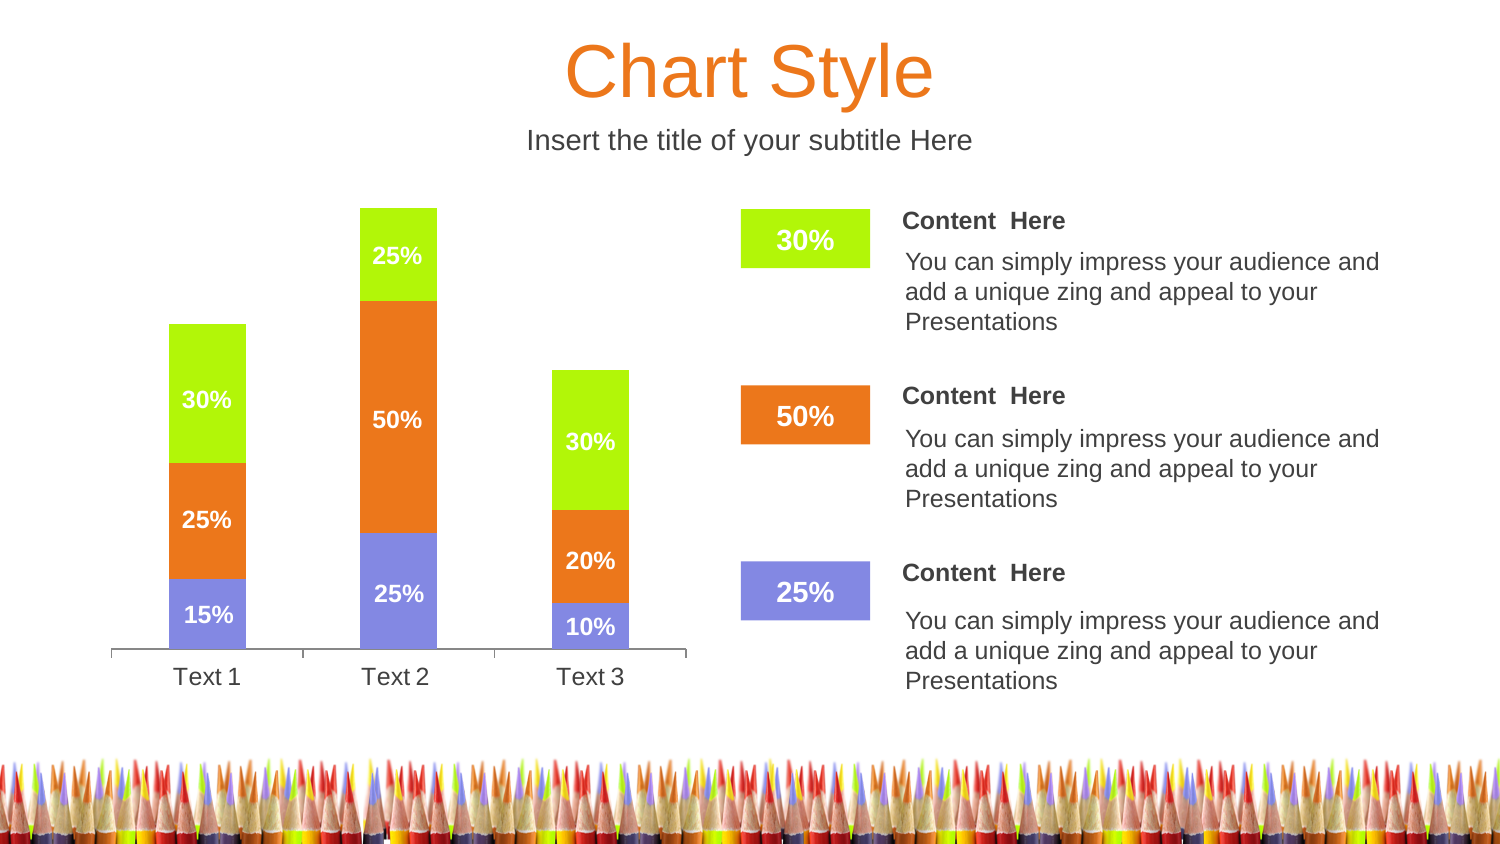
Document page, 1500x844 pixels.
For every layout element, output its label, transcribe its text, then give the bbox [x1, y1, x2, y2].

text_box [886, 549, 1407, 704]
text_box 50% [739, 383, 872, 446]
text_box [886, 371, 1407, 522]
text_box 30% [739, 207, 872, 270]
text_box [886, 196, 1407, 345]
list Insert the title of your subtitle Here [0, 114, 1500, 162]
text_box 25% [739, 559, 872, 623]
list Chart Style [0, 20, 1500, 114]
chart [88, 184, 710, 700]
picture [0, 756, 1500, 844]
